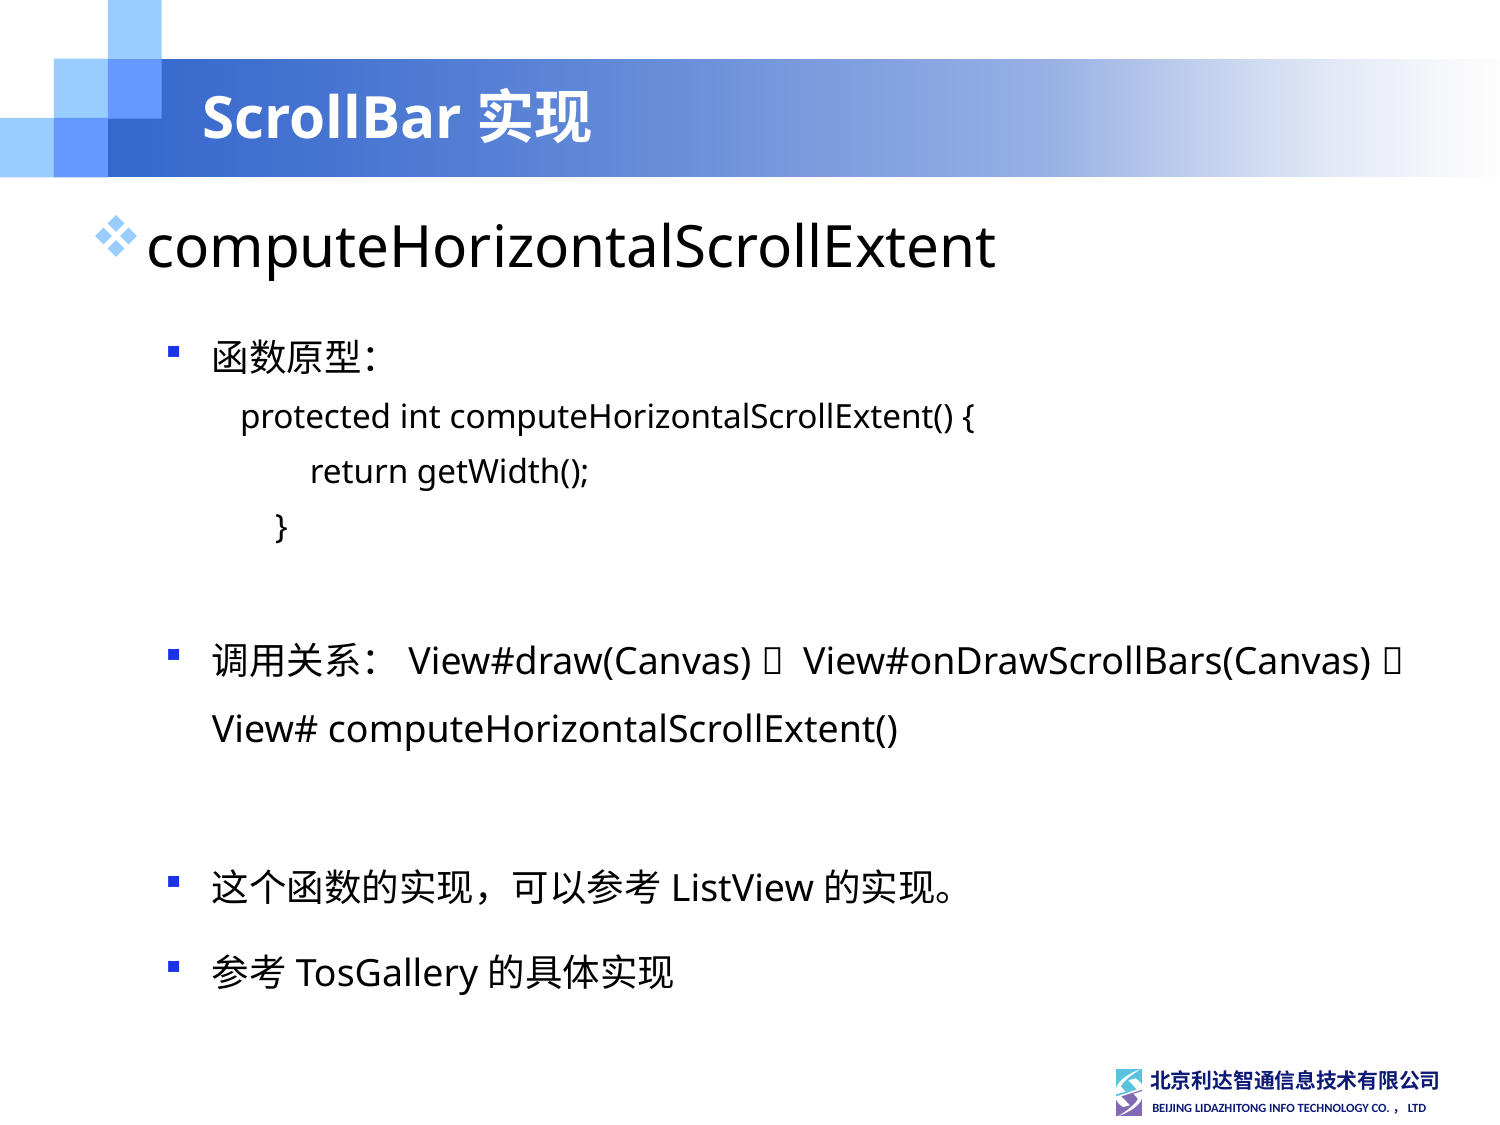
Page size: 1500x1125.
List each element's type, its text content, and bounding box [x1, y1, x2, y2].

list computeHorizontalScrollExtent 函数原型： protected int computeHorizontalScrollExtent() { return getWidth(); } 调用关系：View#draw(Canvas)  View#onDrawScrollBars(Canvas)  View# computeHorizontalScrollExtent() 这个函数的实现，可以参考ListView的实现。 参考TosGallery的具体实现 [74, 201, 1426, 1063]
picture [108, 59, 1500, 177]
picture [1116, 1069, 1142, 1116]
title ScrollBar实现 [187, 74, 1038, 156]
